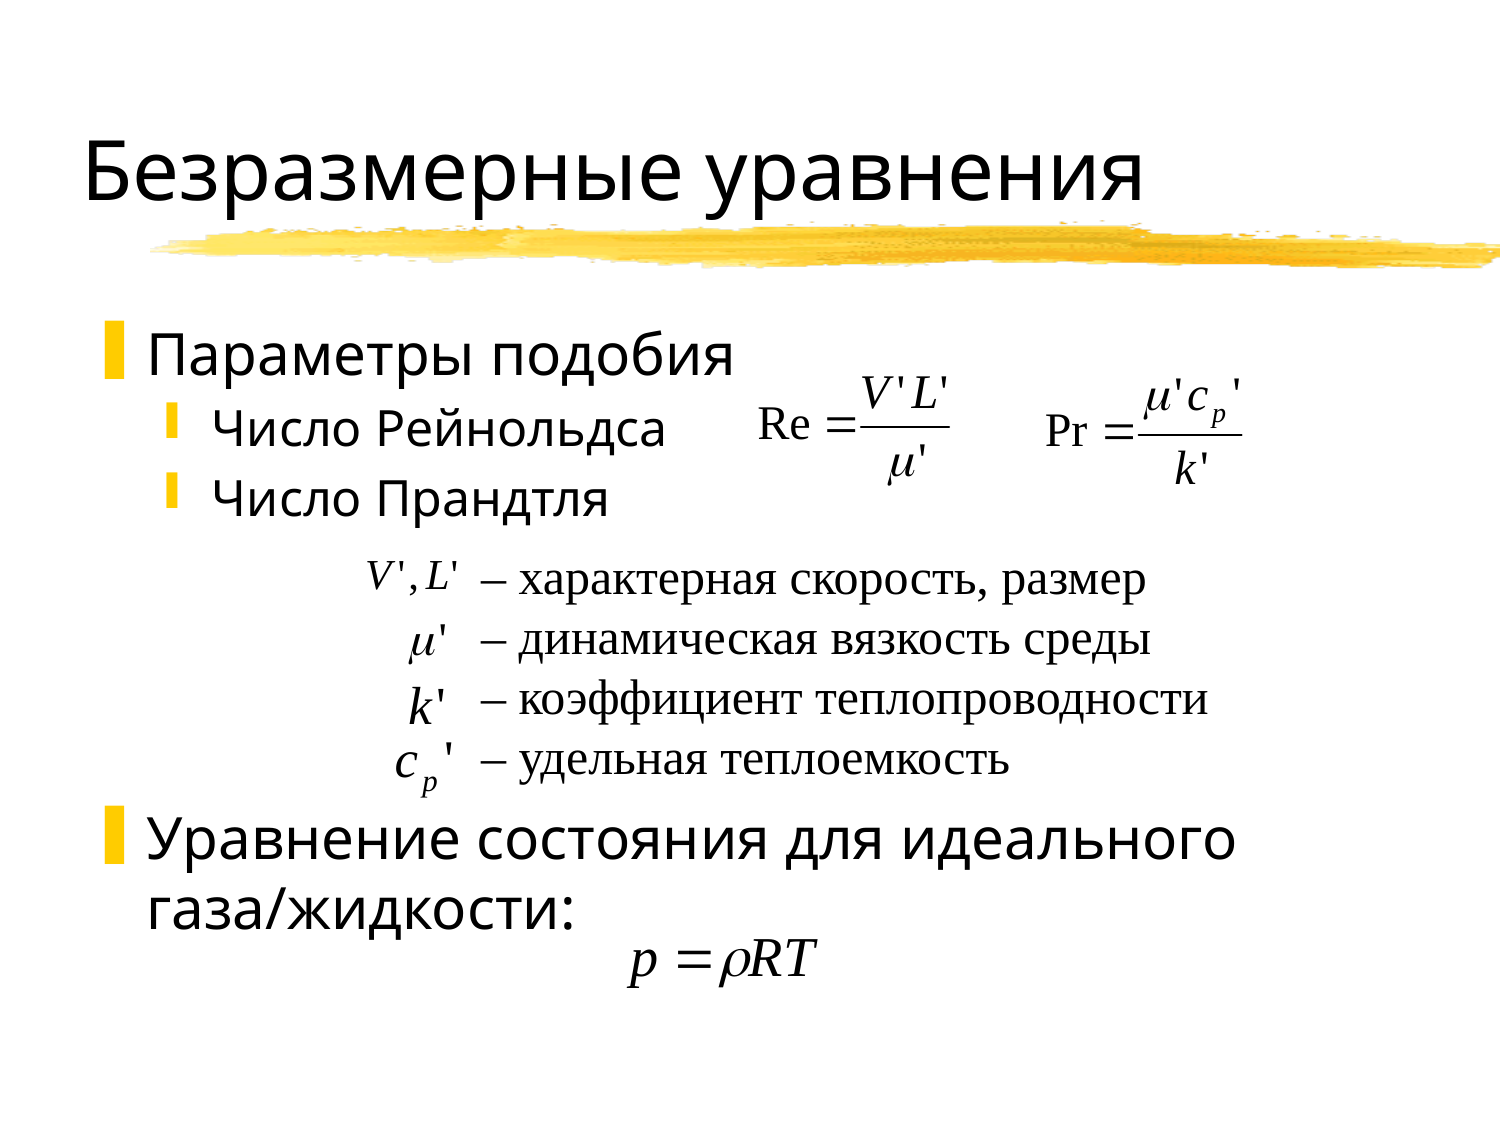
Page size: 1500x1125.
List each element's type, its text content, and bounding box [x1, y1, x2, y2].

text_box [749, 362, 960, 496]
picture [150, 215, 1500, 279]
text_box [362, 549, 463, 608]
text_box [614, 924, 831, 1001]
list Параметры подобия Число Рейнольдса Число Прандтля Уравнение состояния для идеального газа/жидкости: [74, 309, 1417, 994]
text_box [387, 724, 463, 810]
text_box – характерная скорость, размер – динамическая вязкость среды – коэффициент теплопроводности – удельная теплоемкость [466, 537, 1224, 793]
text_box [399, 612, 455, 676]
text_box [399, 682, 454, 723]
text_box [1037, 362, 1251, 496]
title Безразмерные уравнения [66, 37, 1342, 226]
